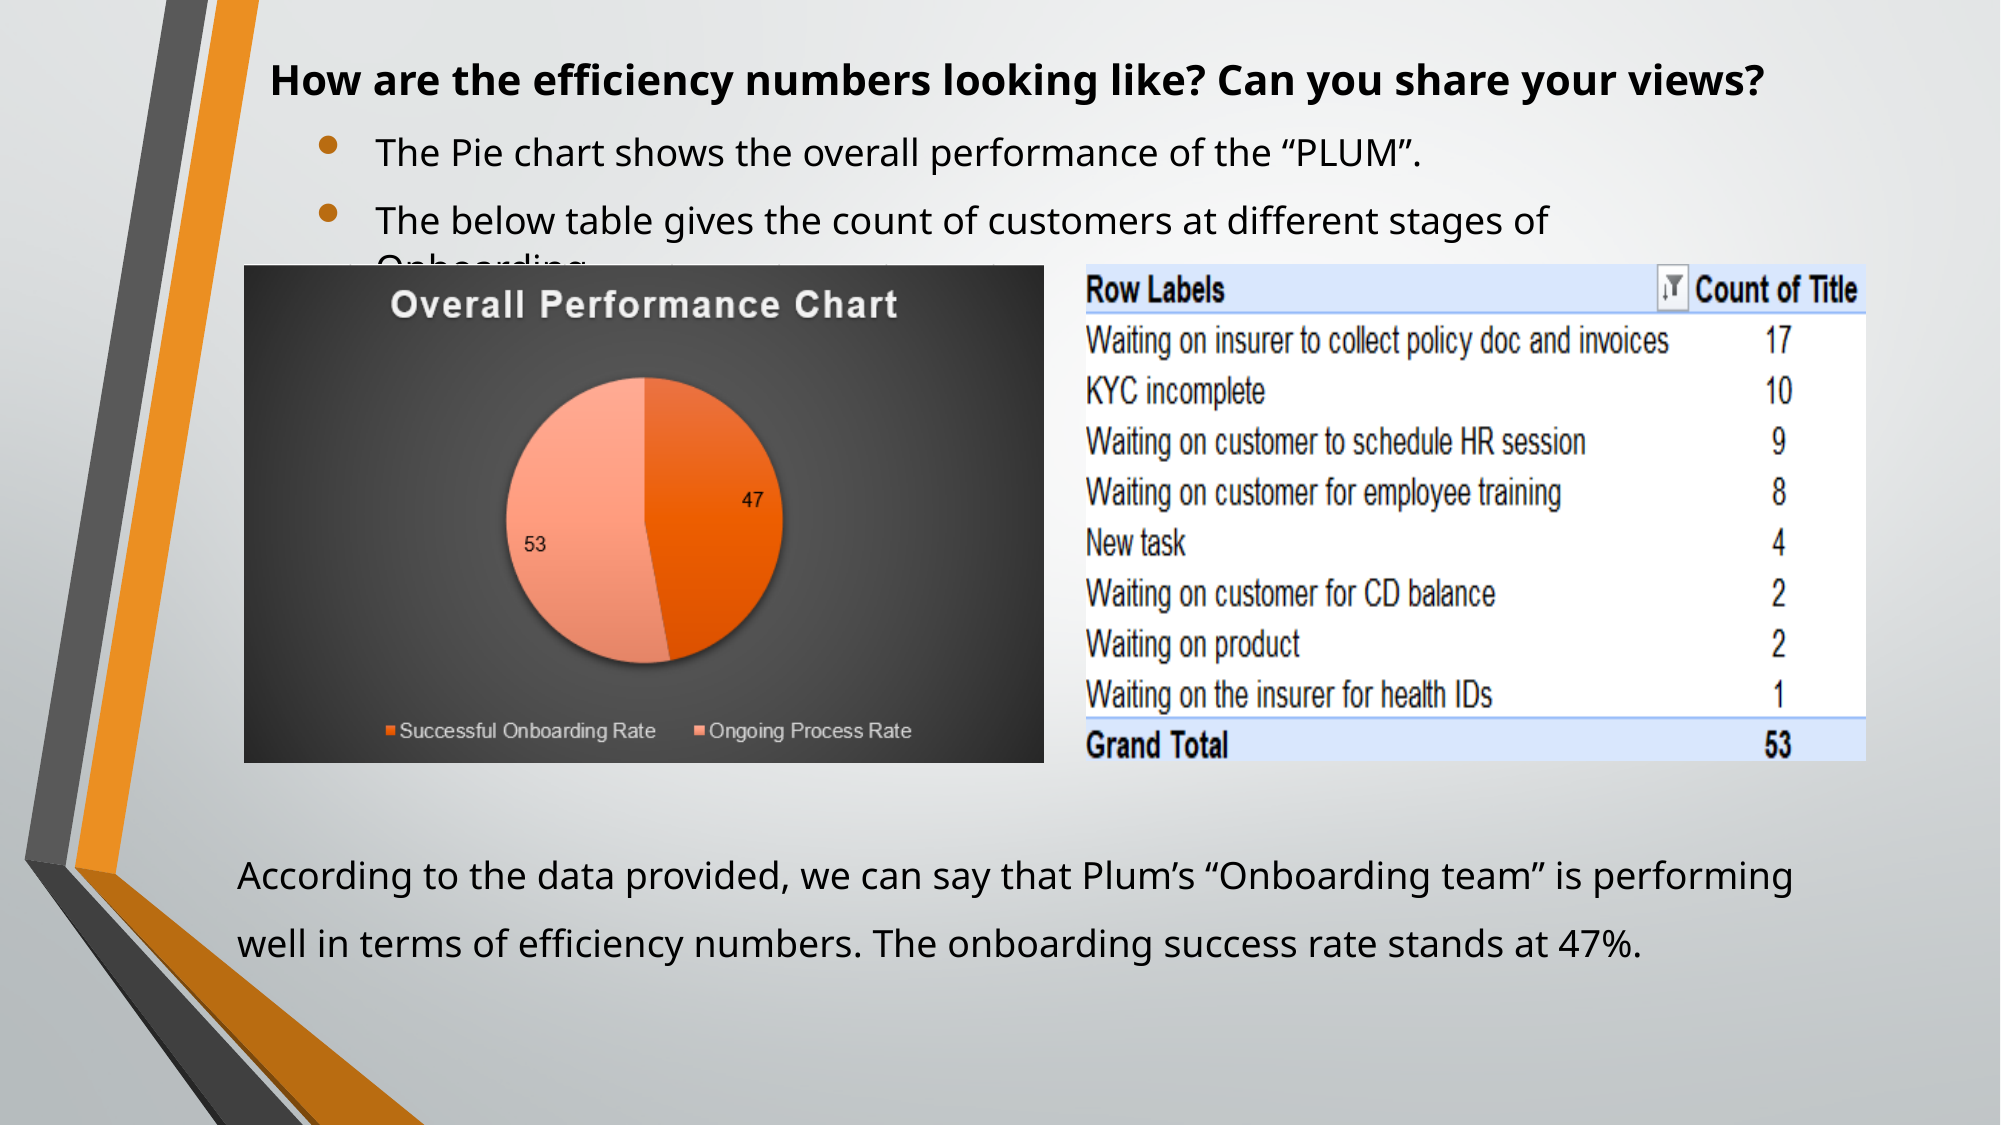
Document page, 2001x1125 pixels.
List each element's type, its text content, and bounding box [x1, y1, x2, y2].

text_box According to the data provided, we can say that Plum’s “Onboarding team” is performing well in terms of efficiency numbers. The onboarding success rate stands at 47%. [222, 775, 1866, 1019]
picture [1086, 264, 1866, 761]
picture [243, 264, 1045, 763]
list The Pie chart shows the overall performance of the “PLUM”. The below table gives the count of customers at different stages of Onboarding. [304, 118, 1731, 320]
title How are the efficiency numbers looking like? Can you share your views? [192, 38, 1843, 199]
